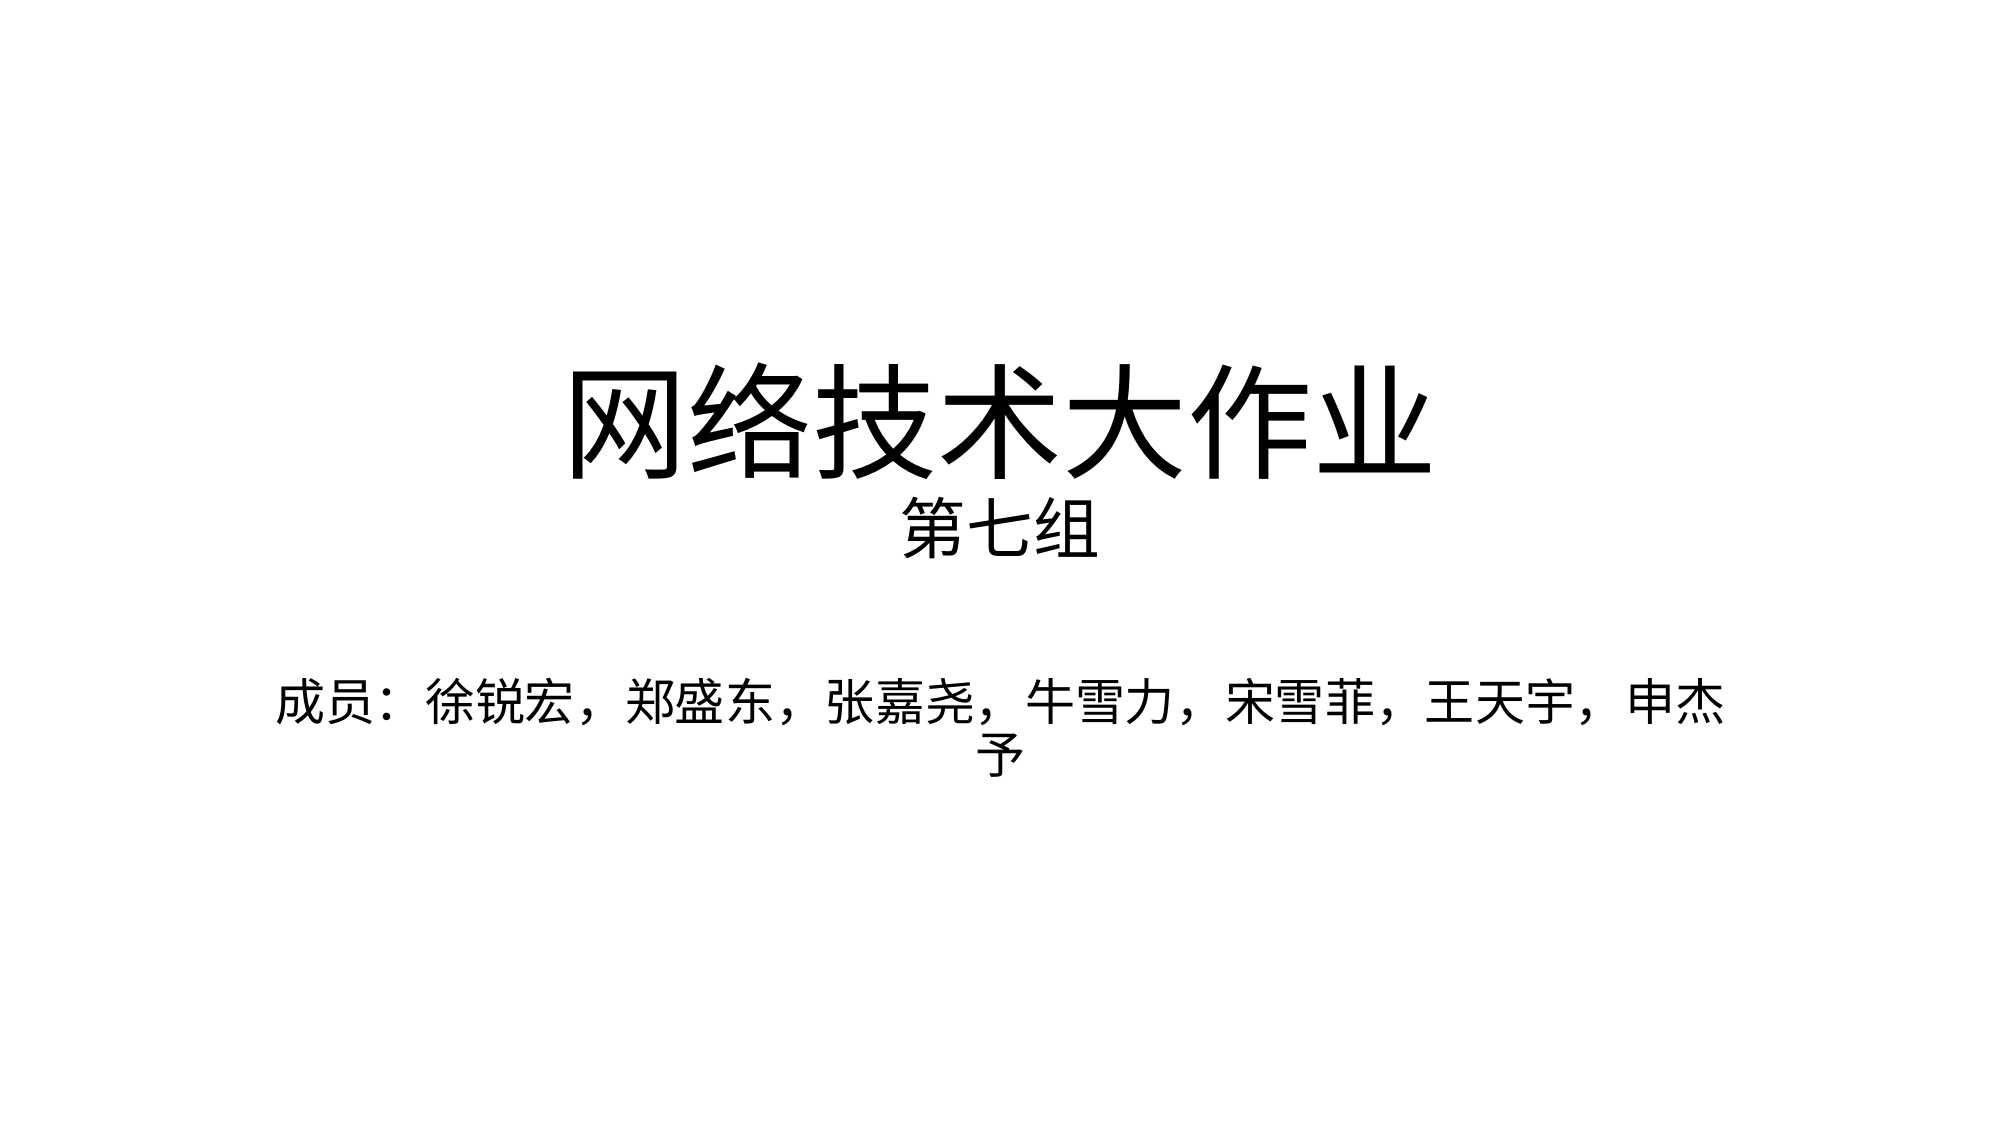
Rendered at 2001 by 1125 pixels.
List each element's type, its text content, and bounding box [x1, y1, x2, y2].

title 网络技术大作业 第七组 [249, 184, 1750, 576]
subtitle 成员：徐锐宏，郑盛东，张嘉尧，牛雪力，宋雪菲，王天宇，申杰予 [249, 669, 1750, 941]
